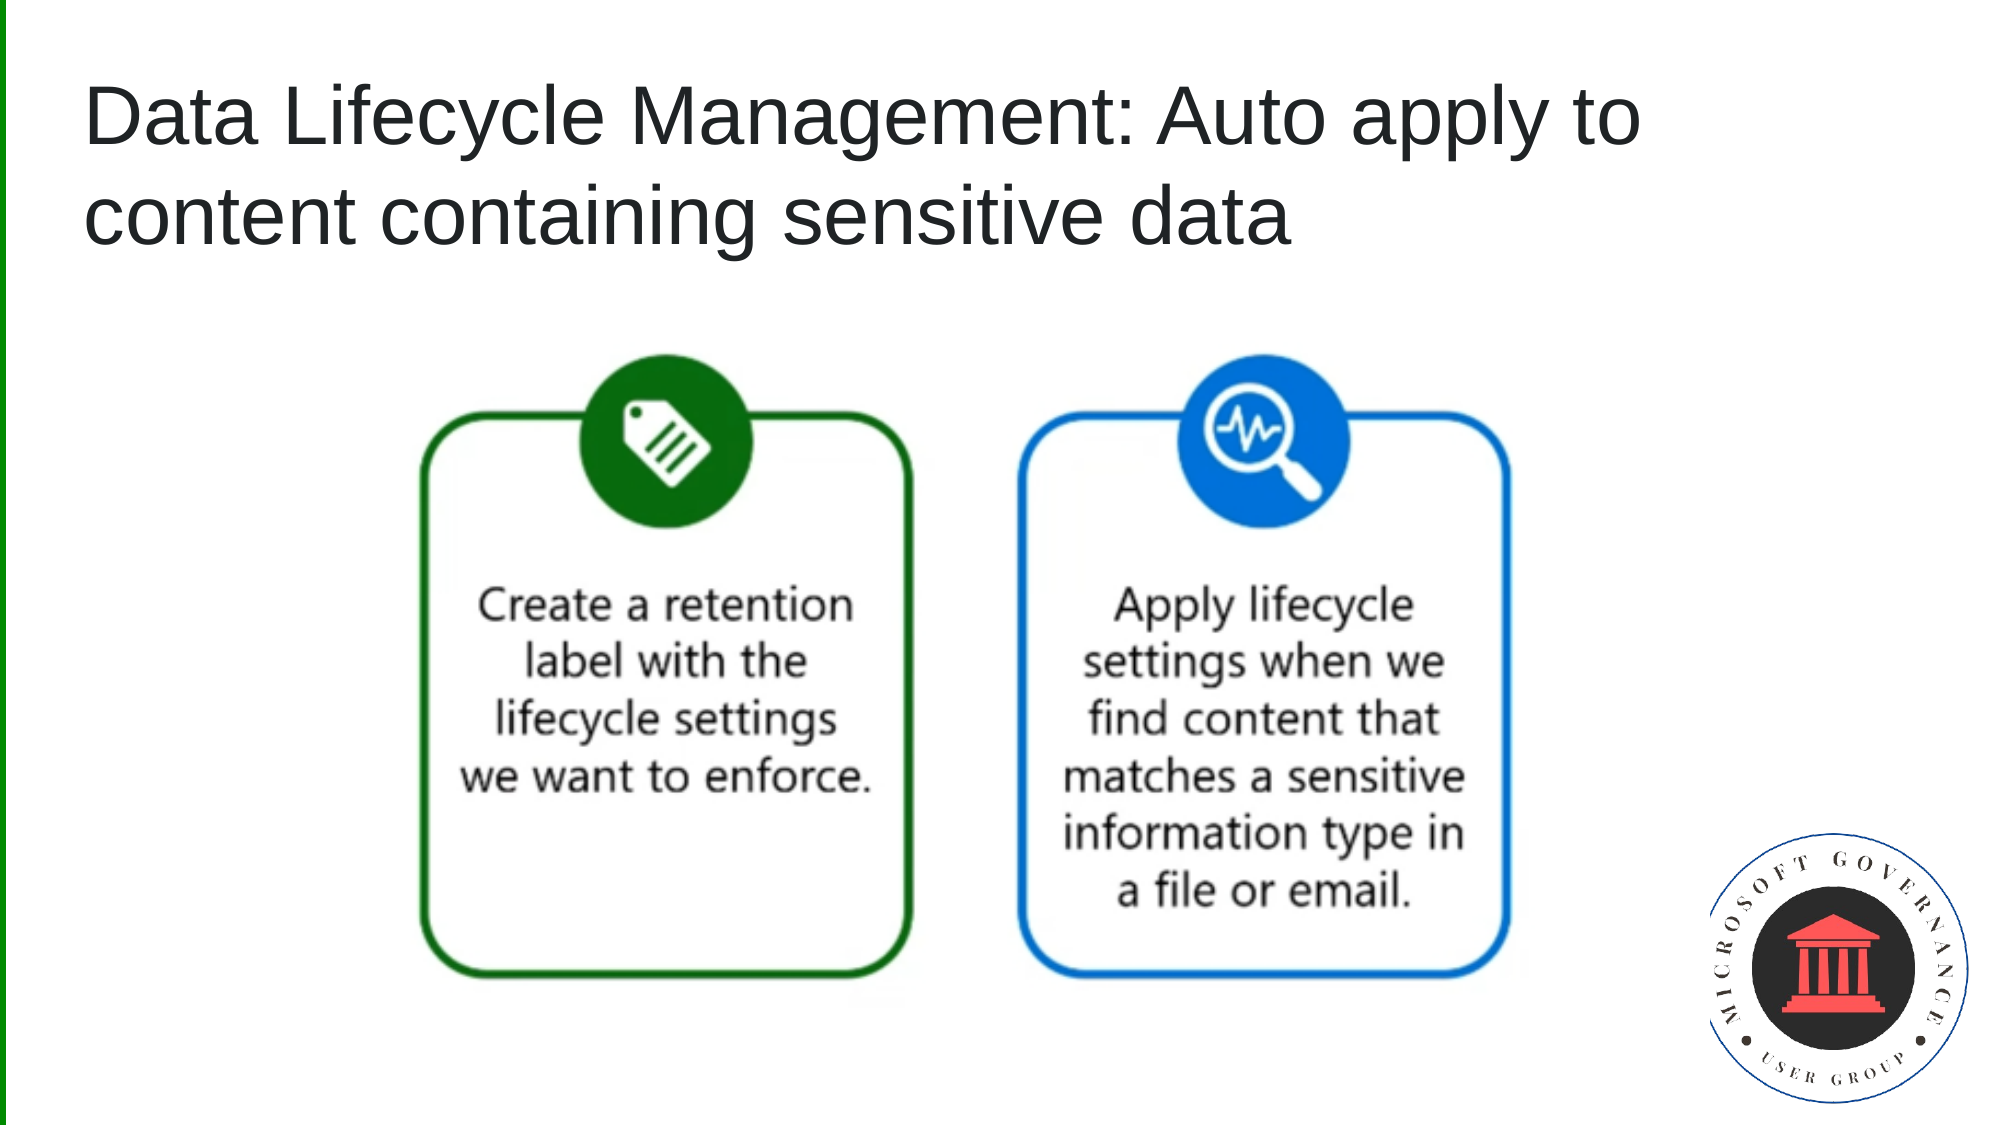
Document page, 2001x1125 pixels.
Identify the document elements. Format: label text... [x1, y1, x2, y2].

picture [258, 264, 1971, 1106]
text_box Data Lifecycle Management: Auto apply to content containing sensitive data [68, 53, 1903, 369]
